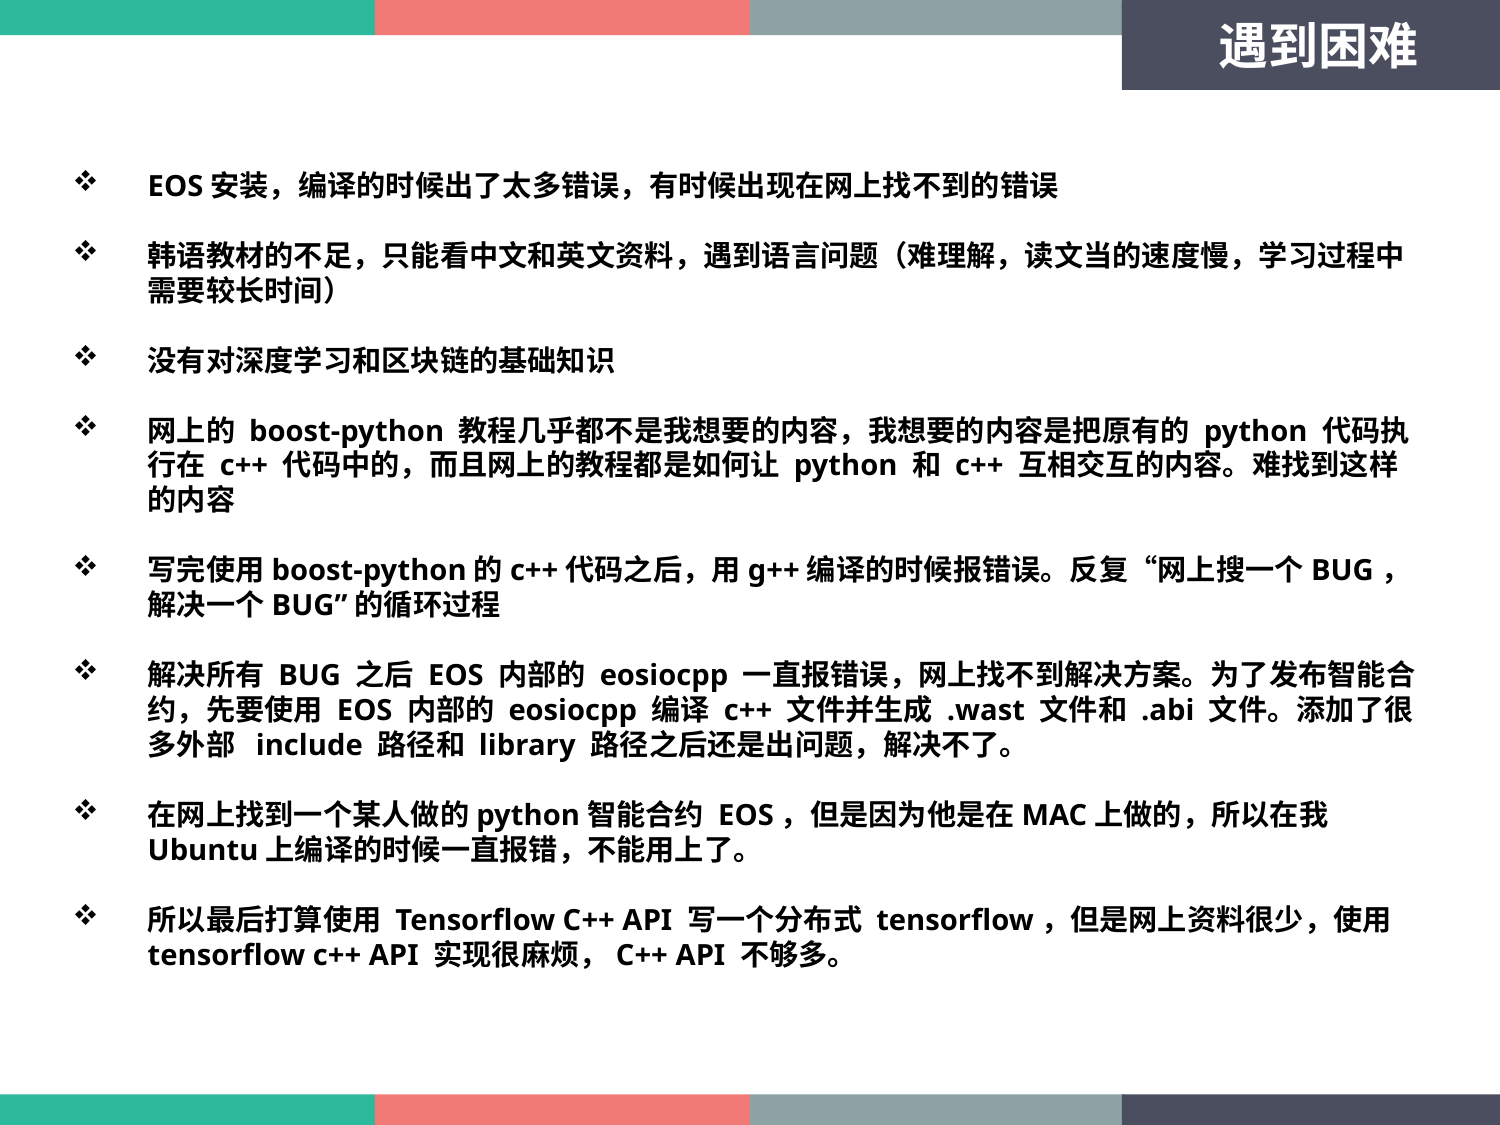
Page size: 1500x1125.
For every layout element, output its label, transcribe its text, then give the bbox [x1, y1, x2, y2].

text_box EOS安装，编译的时候出了太多错误，有时候出现在网上找不到的错误 韩语教材的不足，只能看中文和英文资料，遇到语言问题（难理解，读文当的速度慢，学习过程中需要较长时间） 没有对深度学习和区块链的基础知识 网上的 boost-python 教程几乎都不是我想要的内容，我想要的内容是把原有的 python 代码执行在 c++ 代码中的，而且网上的教程都是如何让 python 和 c++ 互相交互的内容。难找到这样的内容 写完使用boost-python的c++代码之后，用g++编译的时候报错误。反复“网上搜一个BUG，解决一个BUG”的循环过程 解决所有 BUG 之后 EOS 内部的 eosiocpp 一直报错误，网上找不到解决方案。为了发布智能合约，先要使用 EOS 内部的 eosiocpp 编译 c++ 文件并生成 .wast 文件和 .abi 文件。添加了很多外部 include 路径和 library 路径之后还是出问题，解决不了。 在网上找到一个某人做的python智能合约 EOS，但是因为他是在MAC上做的，所以在我 Ubuntu上编译的时候一直报错，不能用上了。 所以最后打算使用 Tensorflow C++ API 写一个分布式 tensorflow，但是网上资料很少，使用tensorflow c++ API 实现很麻烦，C++ API 不够多。 [57, 159, 1436, 1014]
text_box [0, 1094, 1500, 1125]
text_box 遇到困难 [1151, 44, 1486, 82]
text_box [0, 0, 1500, 36]
text_box [1120, 43, 1500, 92]
